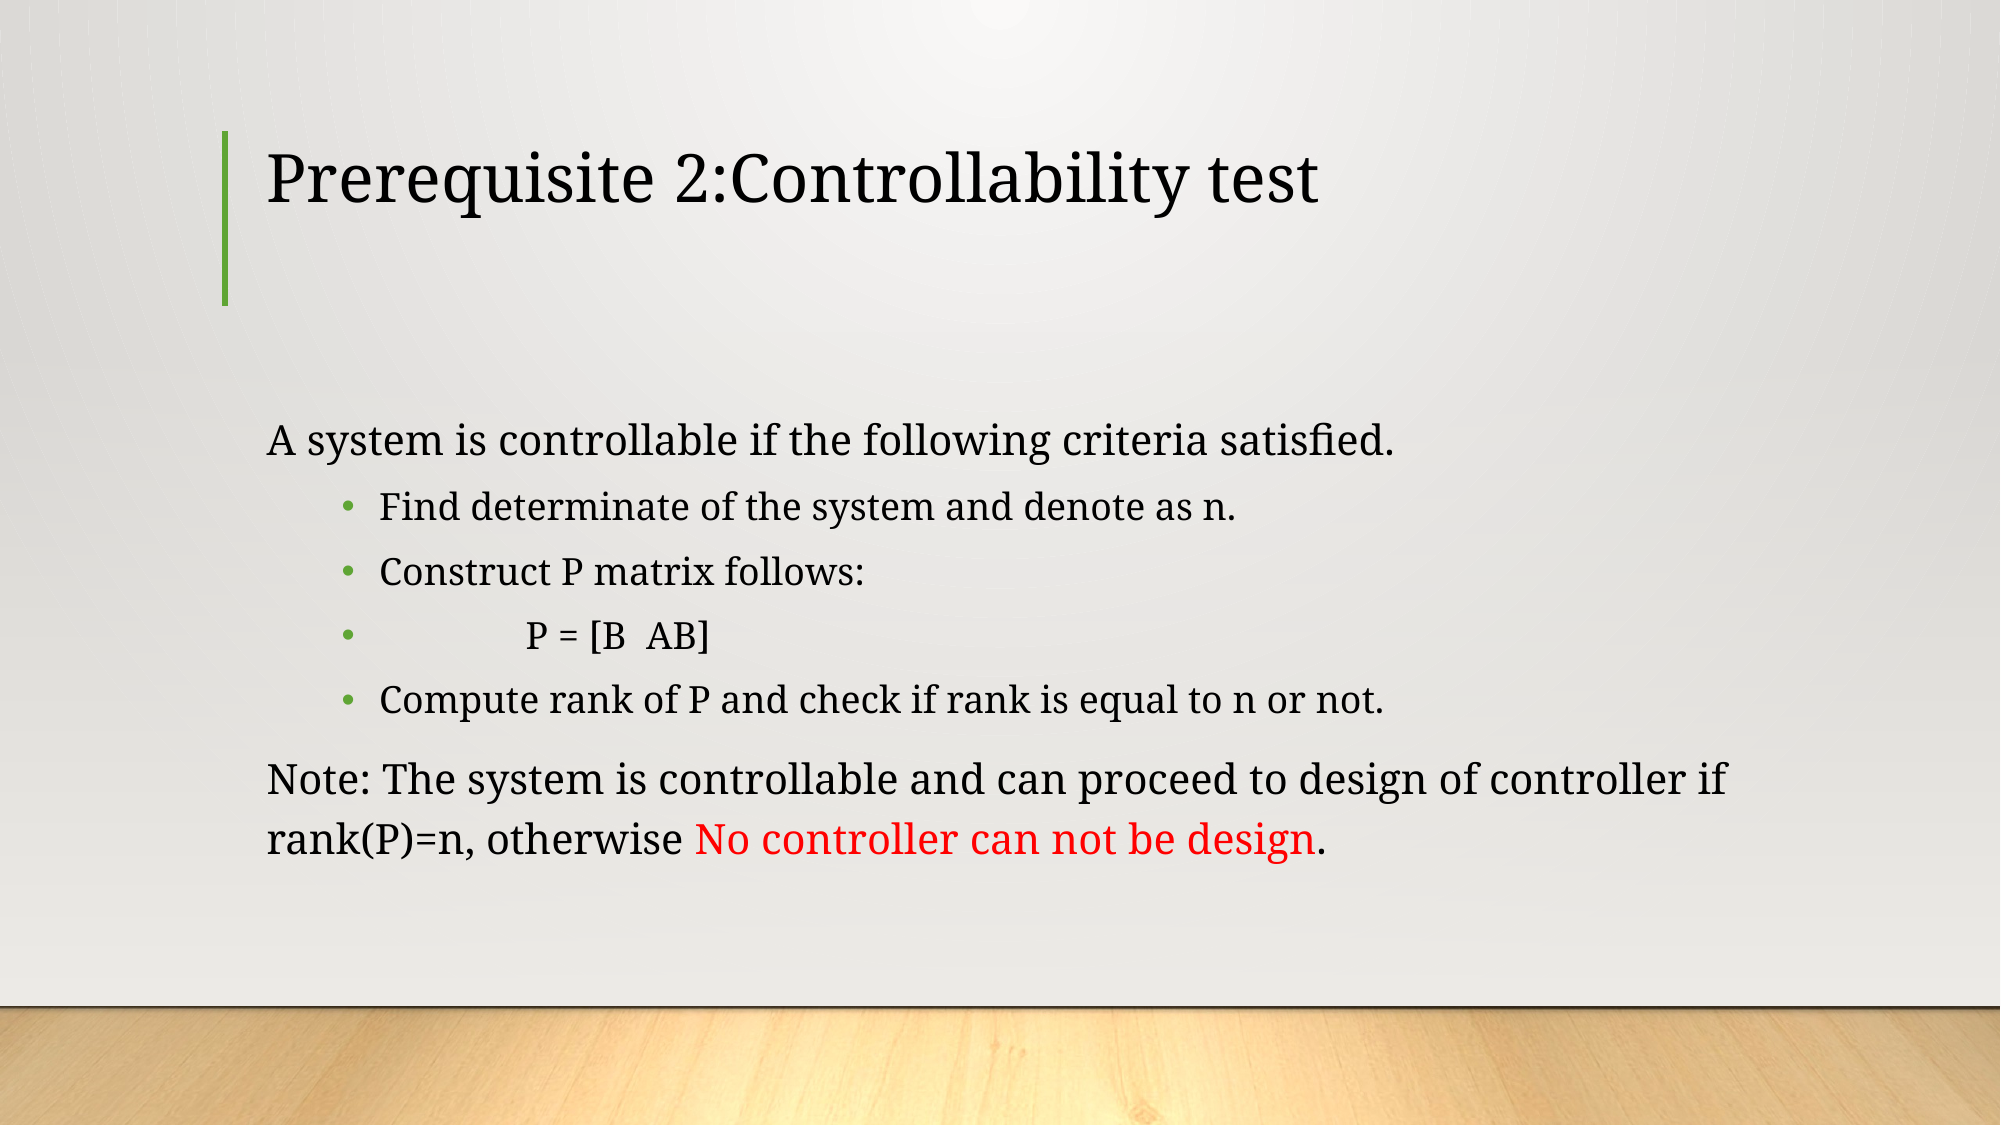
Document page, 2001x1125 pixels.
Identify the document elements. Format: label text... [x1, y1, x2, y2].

list A system is controllable if the following criteria satisfied. Find determinate of the system and denote as n. Construct P matrix follows: P = [B AB] Compute rank of P and check if rank is equal to n or not. Note: The system is controllable and can proceed to design of controller if rank(P)=n, otherwise No controller can not be design. [251, 330, 1814, 897]
title Prerequisite 2:Controllability test [251, 131, 1814, 305]
picture [0, 1006, 2000, 1125]
